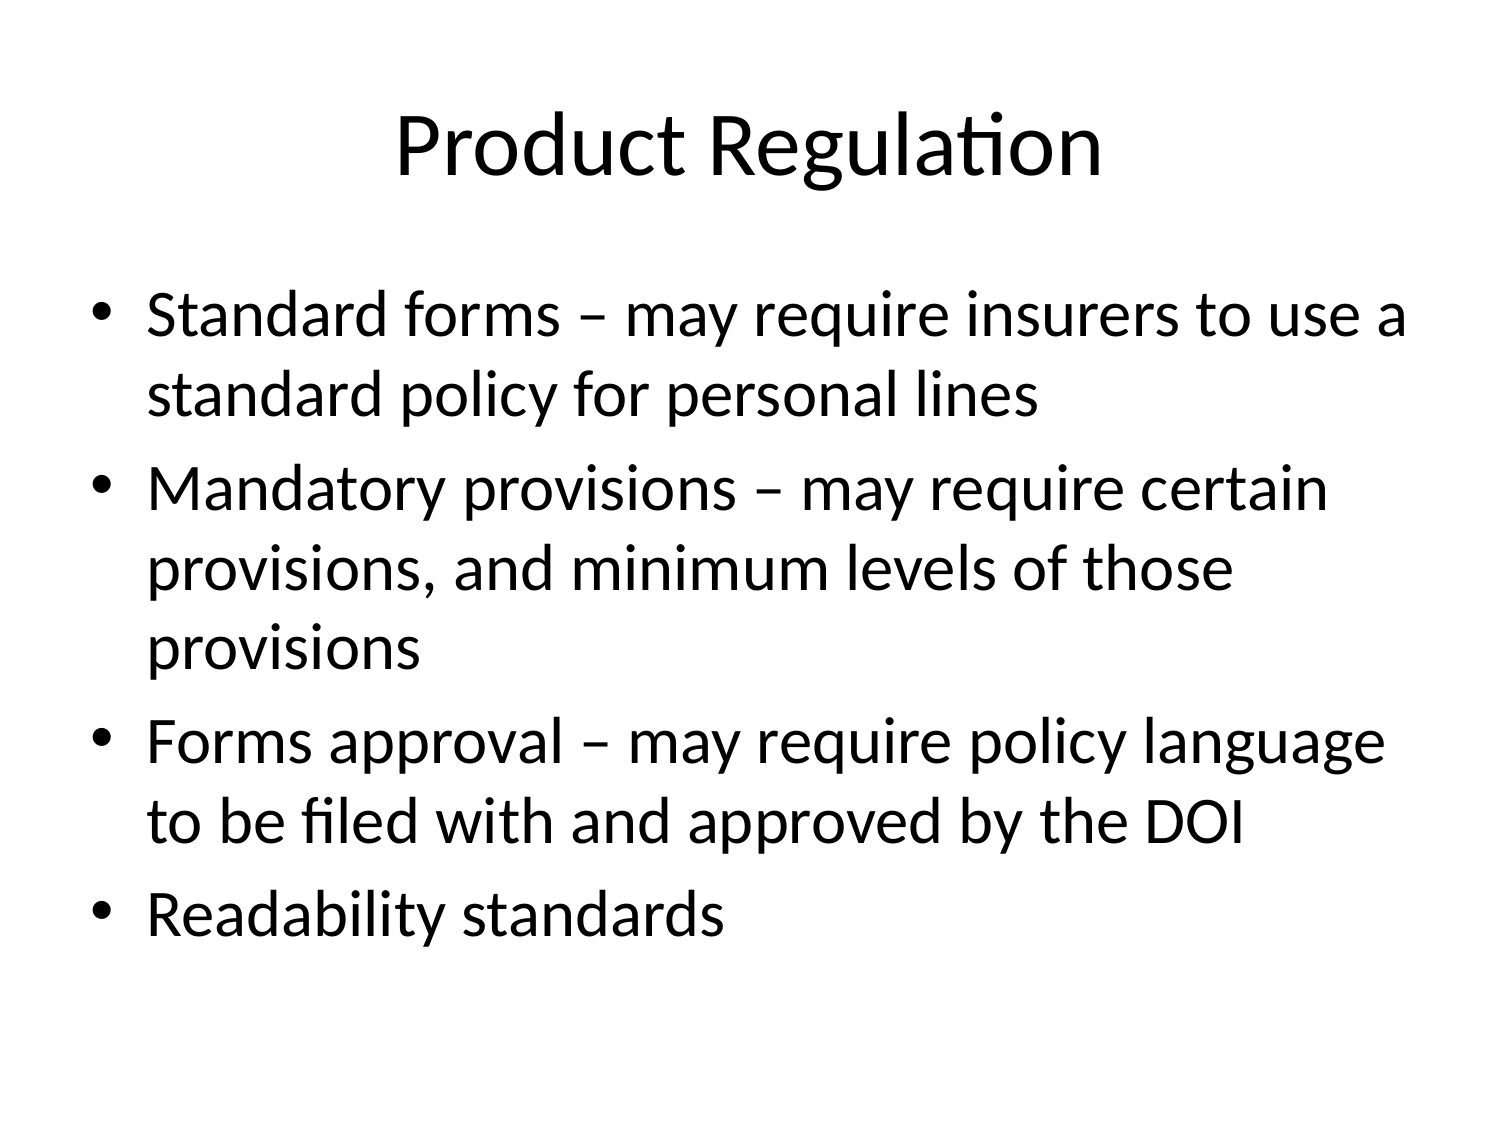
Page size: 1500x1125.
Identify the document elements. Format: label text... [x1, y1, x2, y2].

list Standard forms – may require insurers to use a standard policy for personal lines Mandatory provisions – may require certain provisions, and minimum levels of those provisions Forms approval – may require policy language to be filed with and approved by the DOI Readability standards [75, 262, 1425, 1005]
title Product Regulation [75, 45, 1425, 233]
